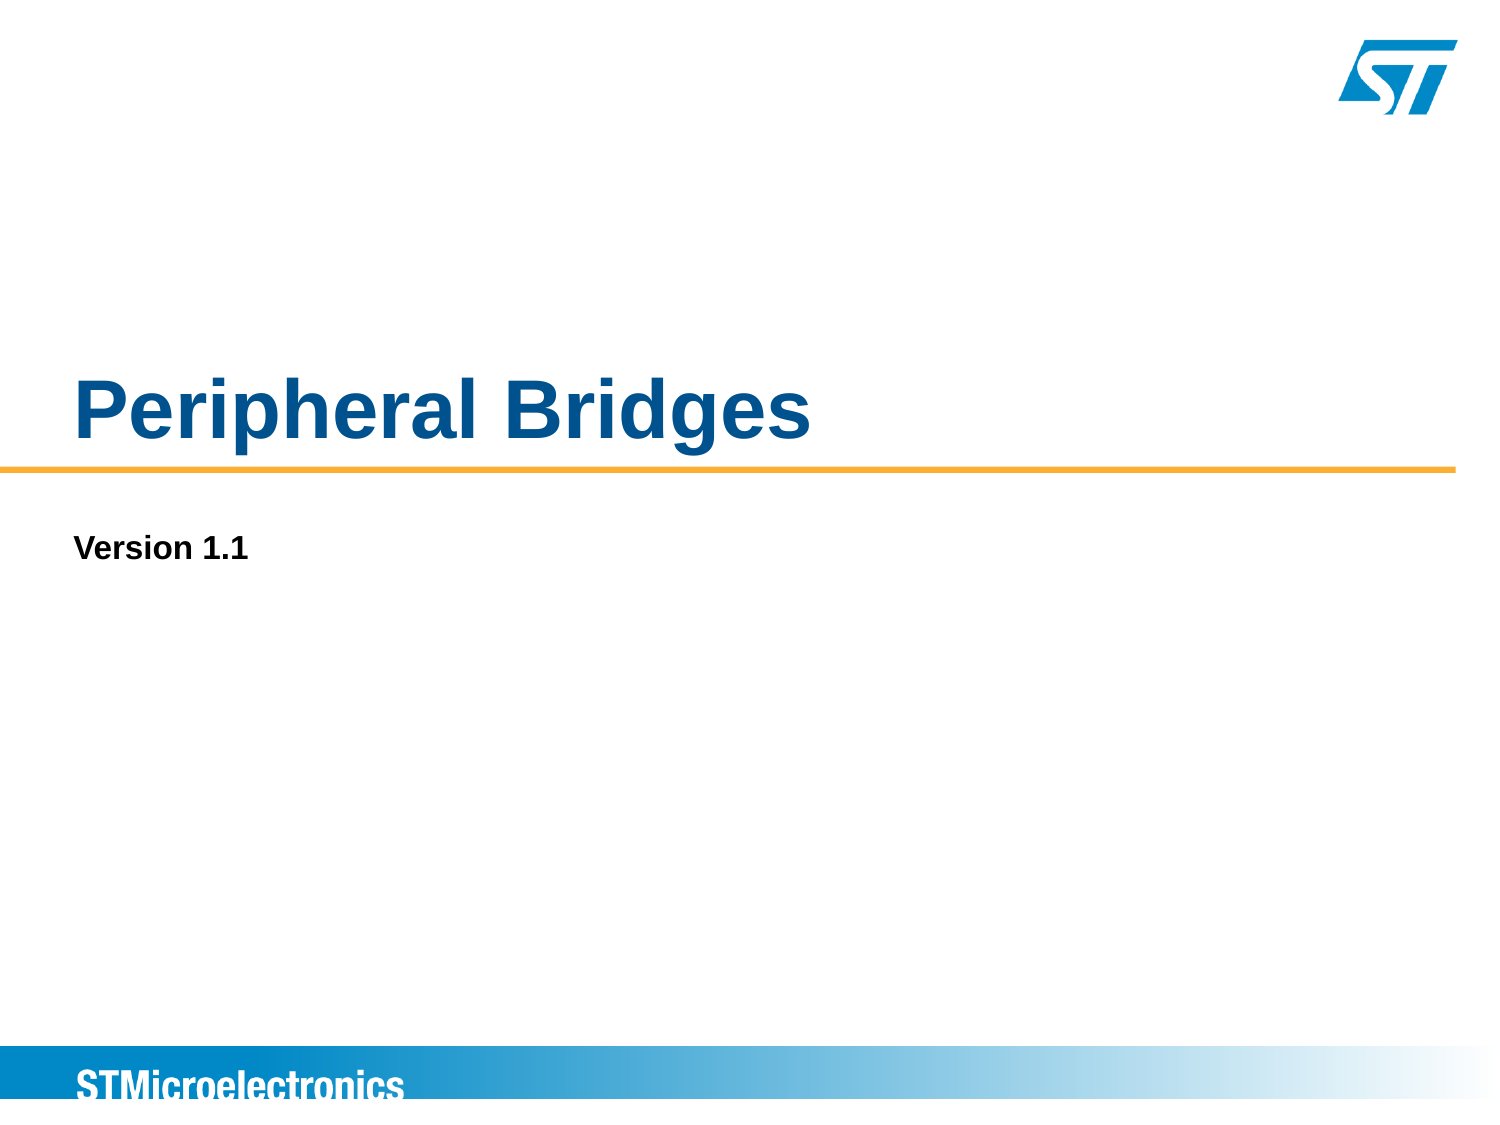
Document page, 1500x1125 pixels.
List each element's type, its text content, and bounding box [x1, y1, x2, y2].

title Peripheral Bridges [58, 337, 1430, 463]
picture [1328, 37, 1462, 117]
picture [0, 1046, 1500, 1101]
subtitle Version 1.1 [58, 518, 1409, 925]
